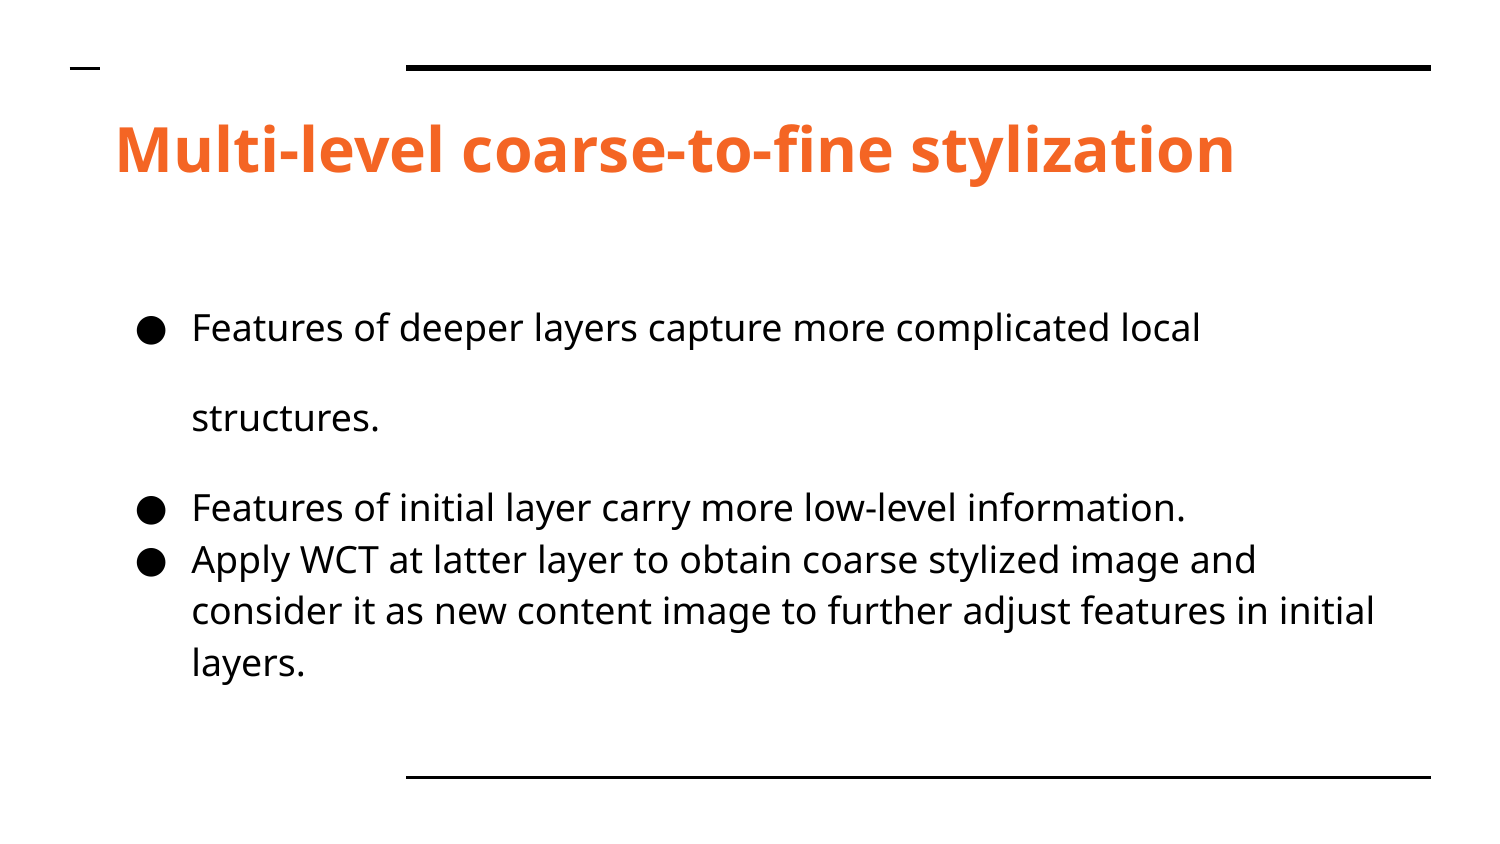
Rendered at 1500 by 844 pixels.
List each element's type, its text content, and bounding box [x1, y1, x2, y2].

list Features of deeper layers capture more complicated local structures. Features of initial layer carry more low-level information. Apply WCT at latter layer to obtain coarse stylized image and consider it as new content image to further adjust features in initial layers. [101, 243, 1399, 706]
title Multi-level coarse-to-fine stylization [99, 94, 1421, 196]
